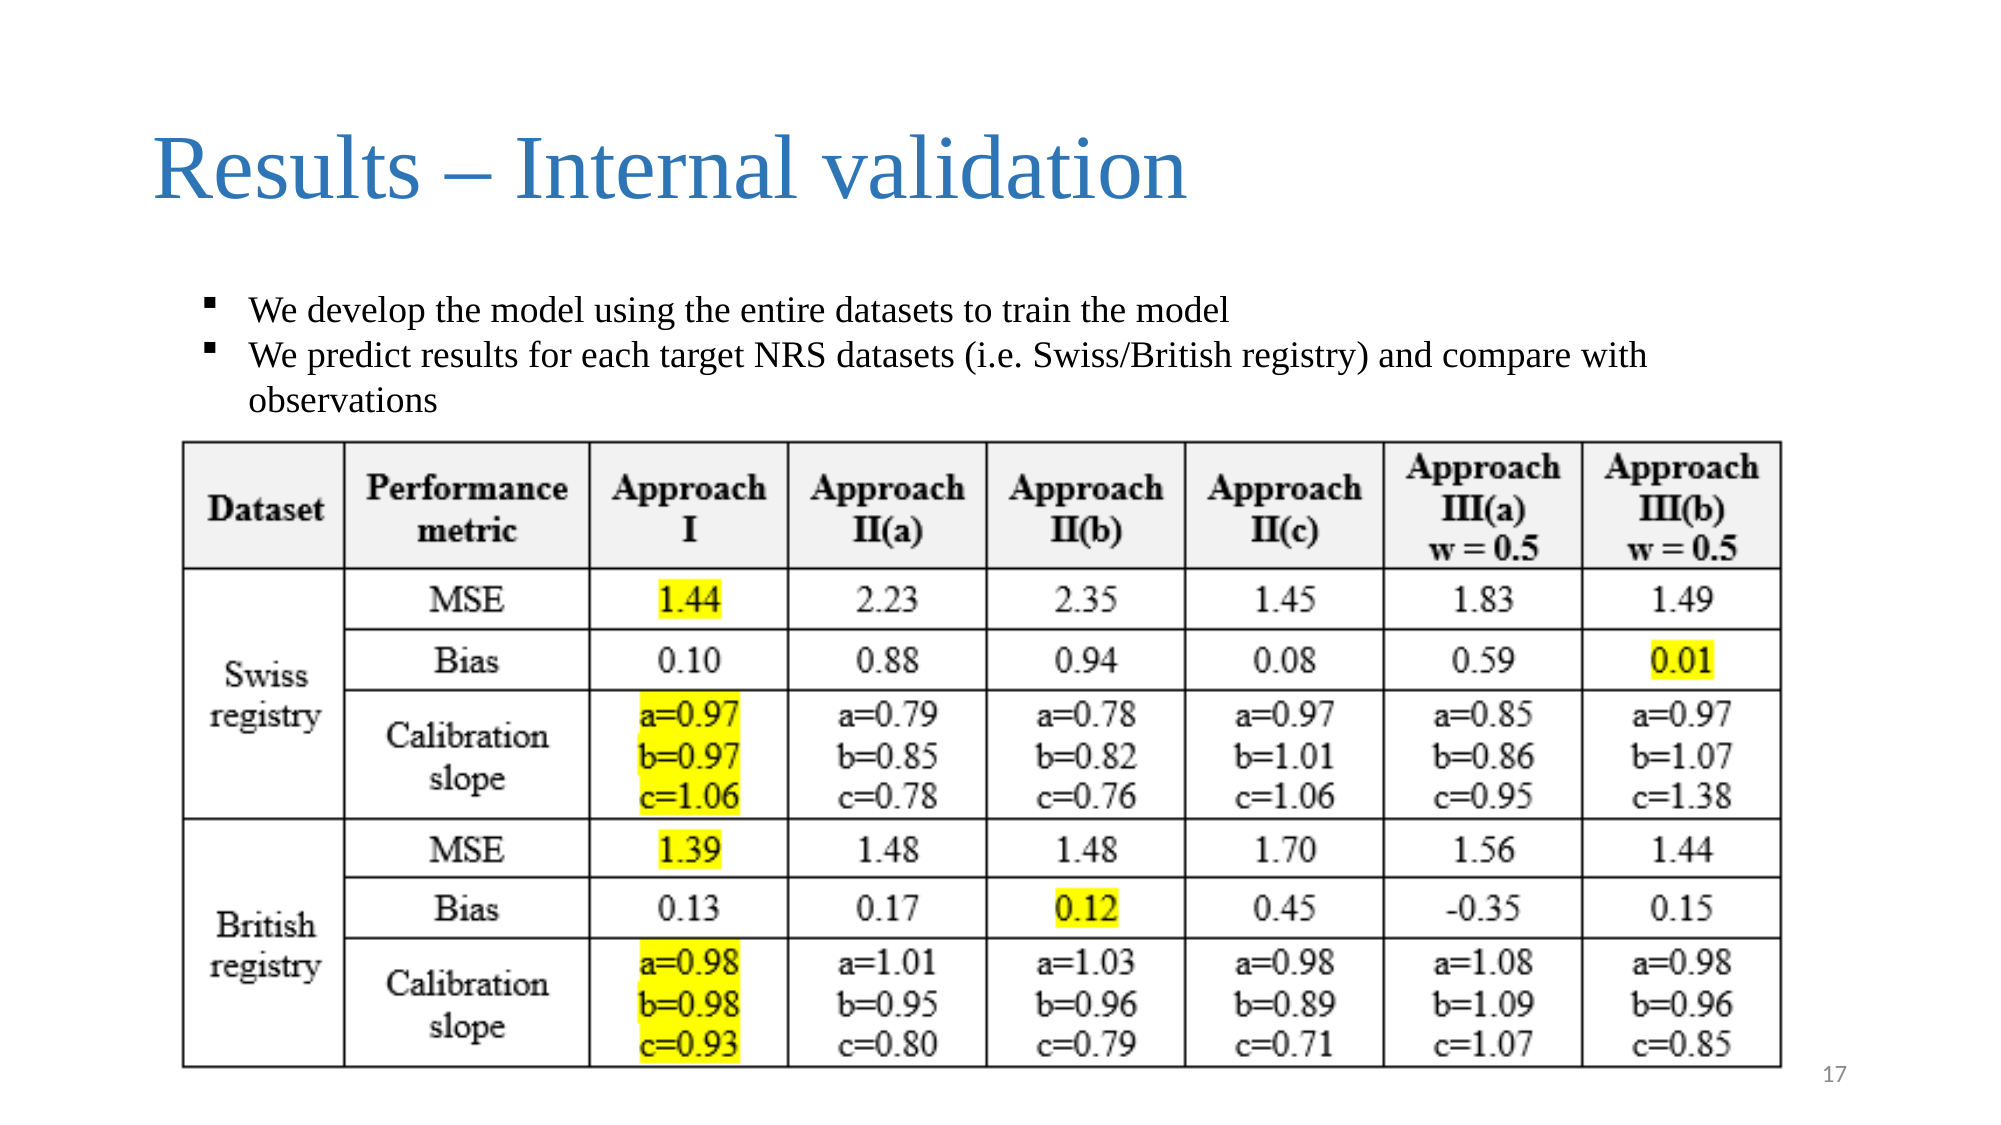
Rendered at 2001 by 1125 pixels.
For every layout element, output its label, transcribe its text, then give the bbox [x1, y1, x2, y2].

text_box We develop the model using the entire datasets to train the model We predict results for each target NRS datasets (i.e. Swiss/British registry) and compare with observations [186, 277, 1744, 427]
picture [171, 430, 1792, 1078]
slide_number 17 [1412, 1042, 1863, 1103]
title Results – Internal validation [137, 59, 1863, 278]
